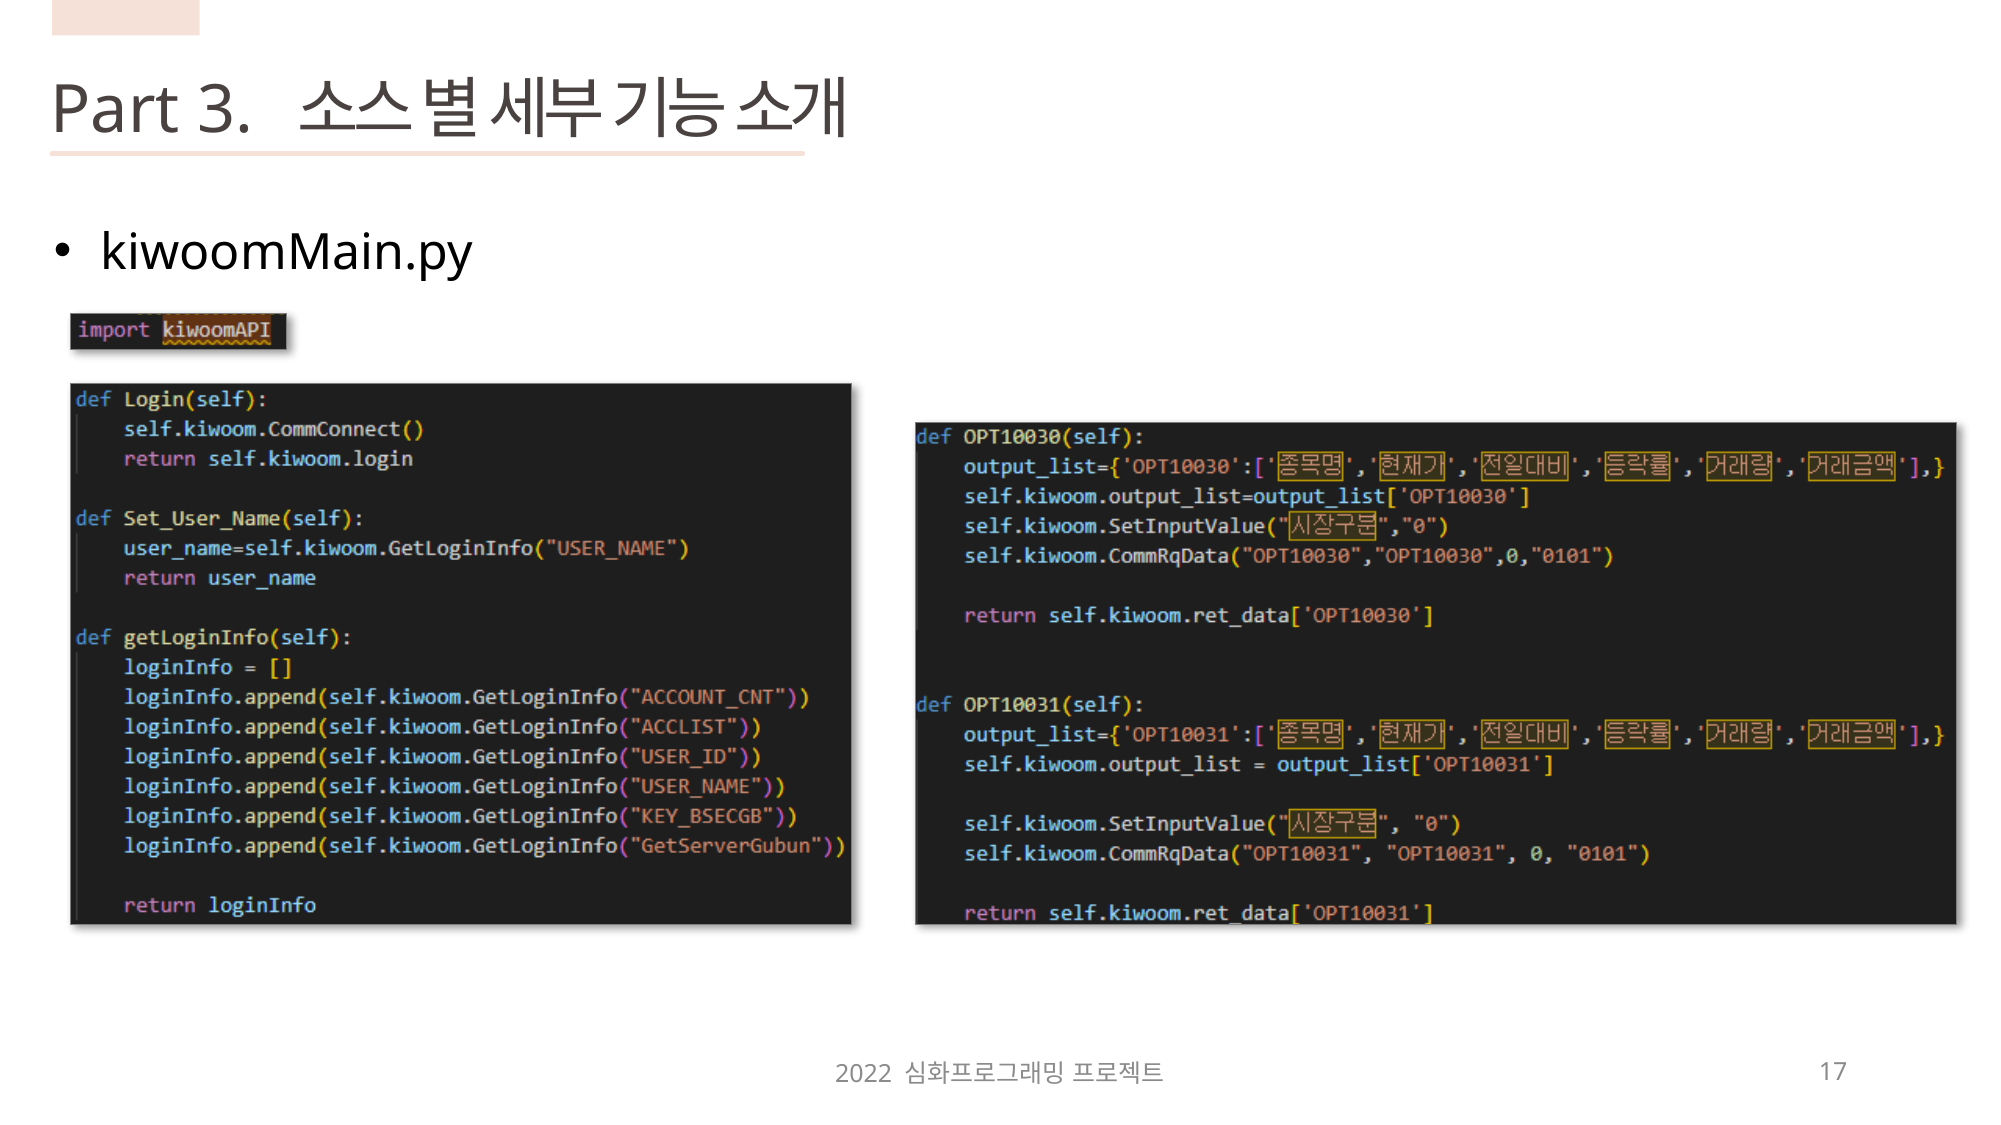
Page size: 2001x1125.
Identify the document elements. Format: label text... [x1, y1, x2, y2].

footer 2022 심화프로그래밍 프로젝트 [662, 1042, 1338, 1103]
text_box kiwoomMain.py [39, 211, 488, 287]
text_box [51, 0, 201, 36]
slide_number 17 [1412, 1042, 1863, 1103]
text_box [40, 57, 899, 154]
picture [70, 383, 852, 925]
picture [70, 313, 287, 350]
picture [915, 422, 1957, 925]
